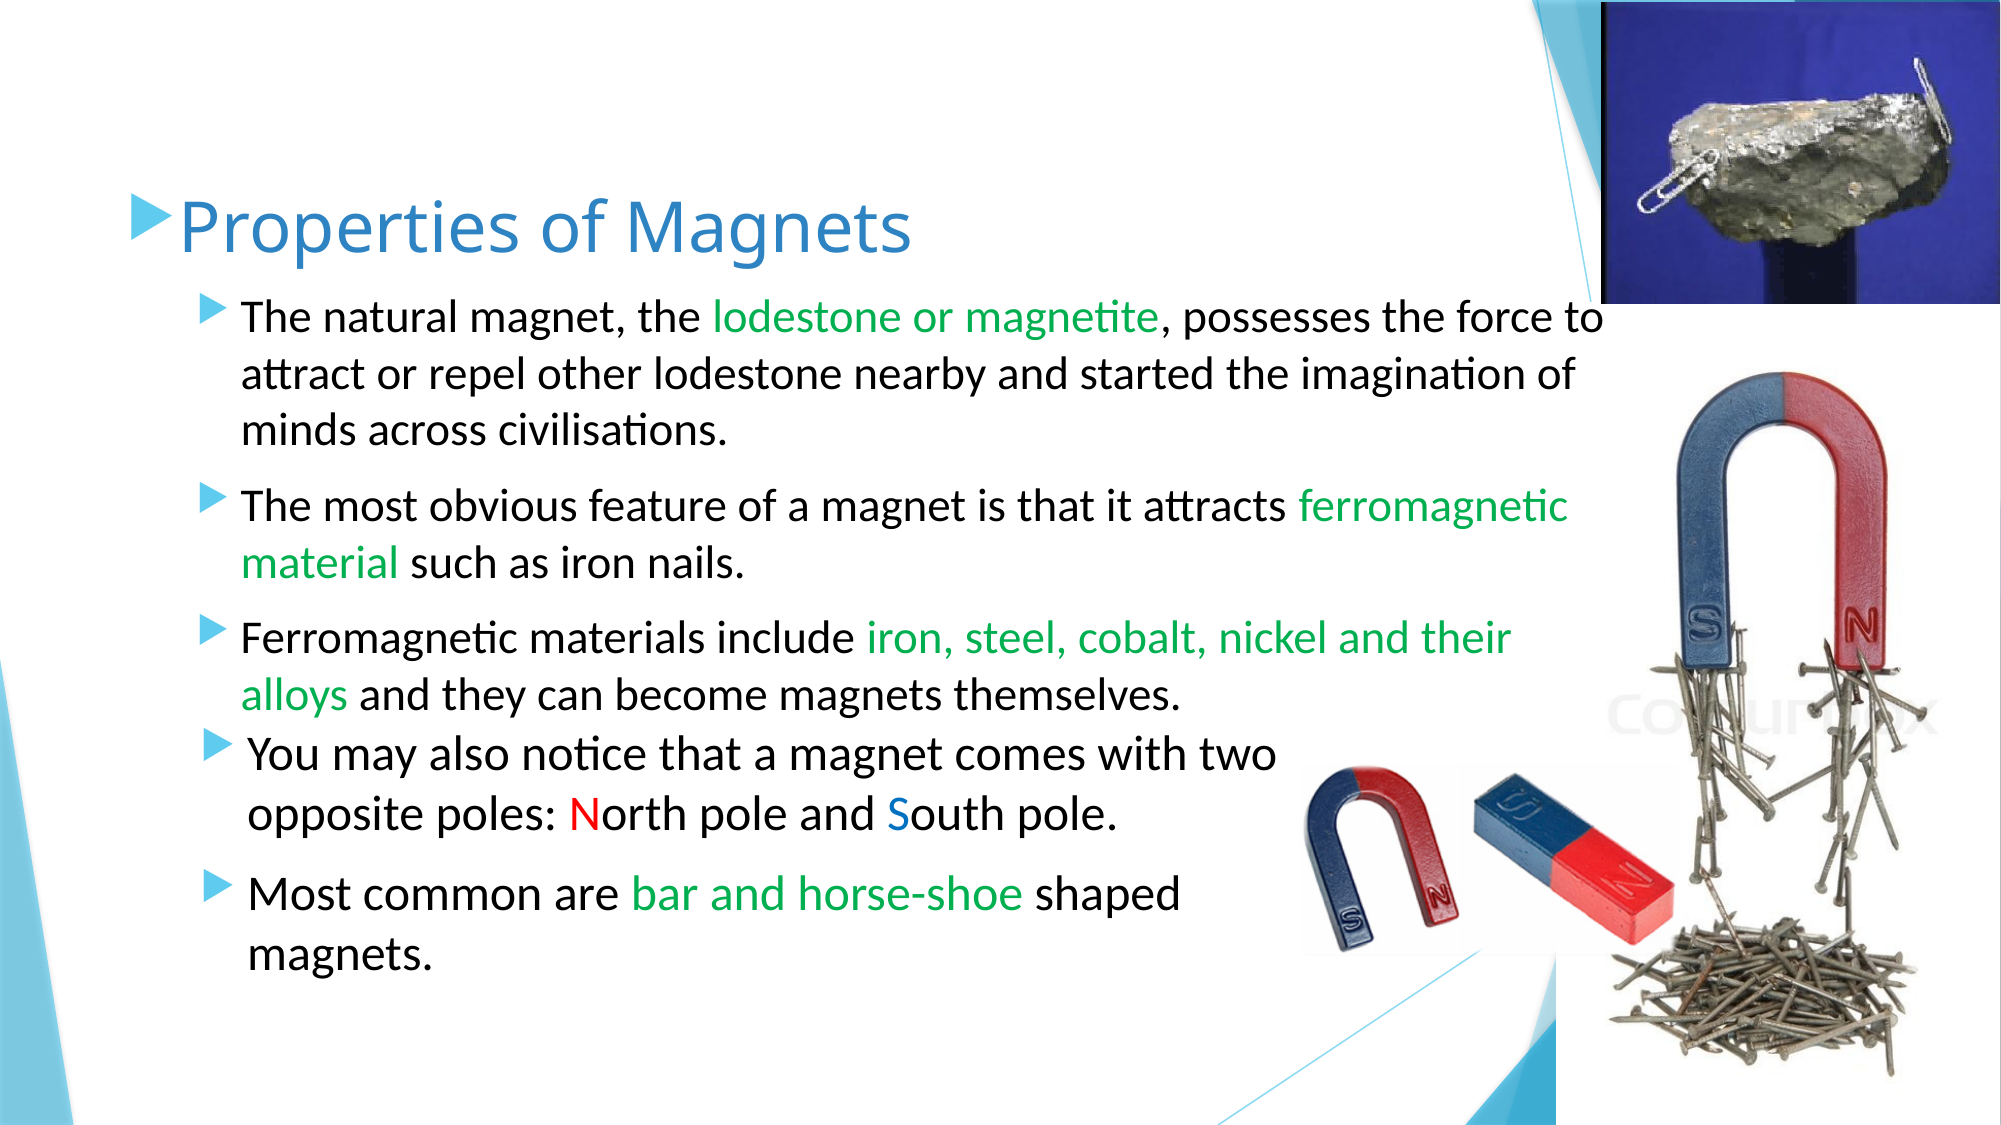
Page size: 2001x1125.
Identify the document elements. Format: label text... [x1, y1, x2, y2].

picture [1300, 2, 2000, 1125]
text_box You may also notice that a magnet comes with two opposite poles: North pole and South pole. Most common are bar and horse-shoe shaped magnets. [110, 712, 1331, 1051]
list Properties of Magnets The natural magnet, the lodestone or magnetite, possesses the force to attract or repel other lodestone nearby and started the imagination of minds across civilisations. The most obvious feature of a magnet is that it attracts ferromagnetic material such as iron nails. Ferromagnetic materials include iron, steel, cobalt, nickel and their alloys and they can become magnets themselves. [111, 174, 1596, 732]
